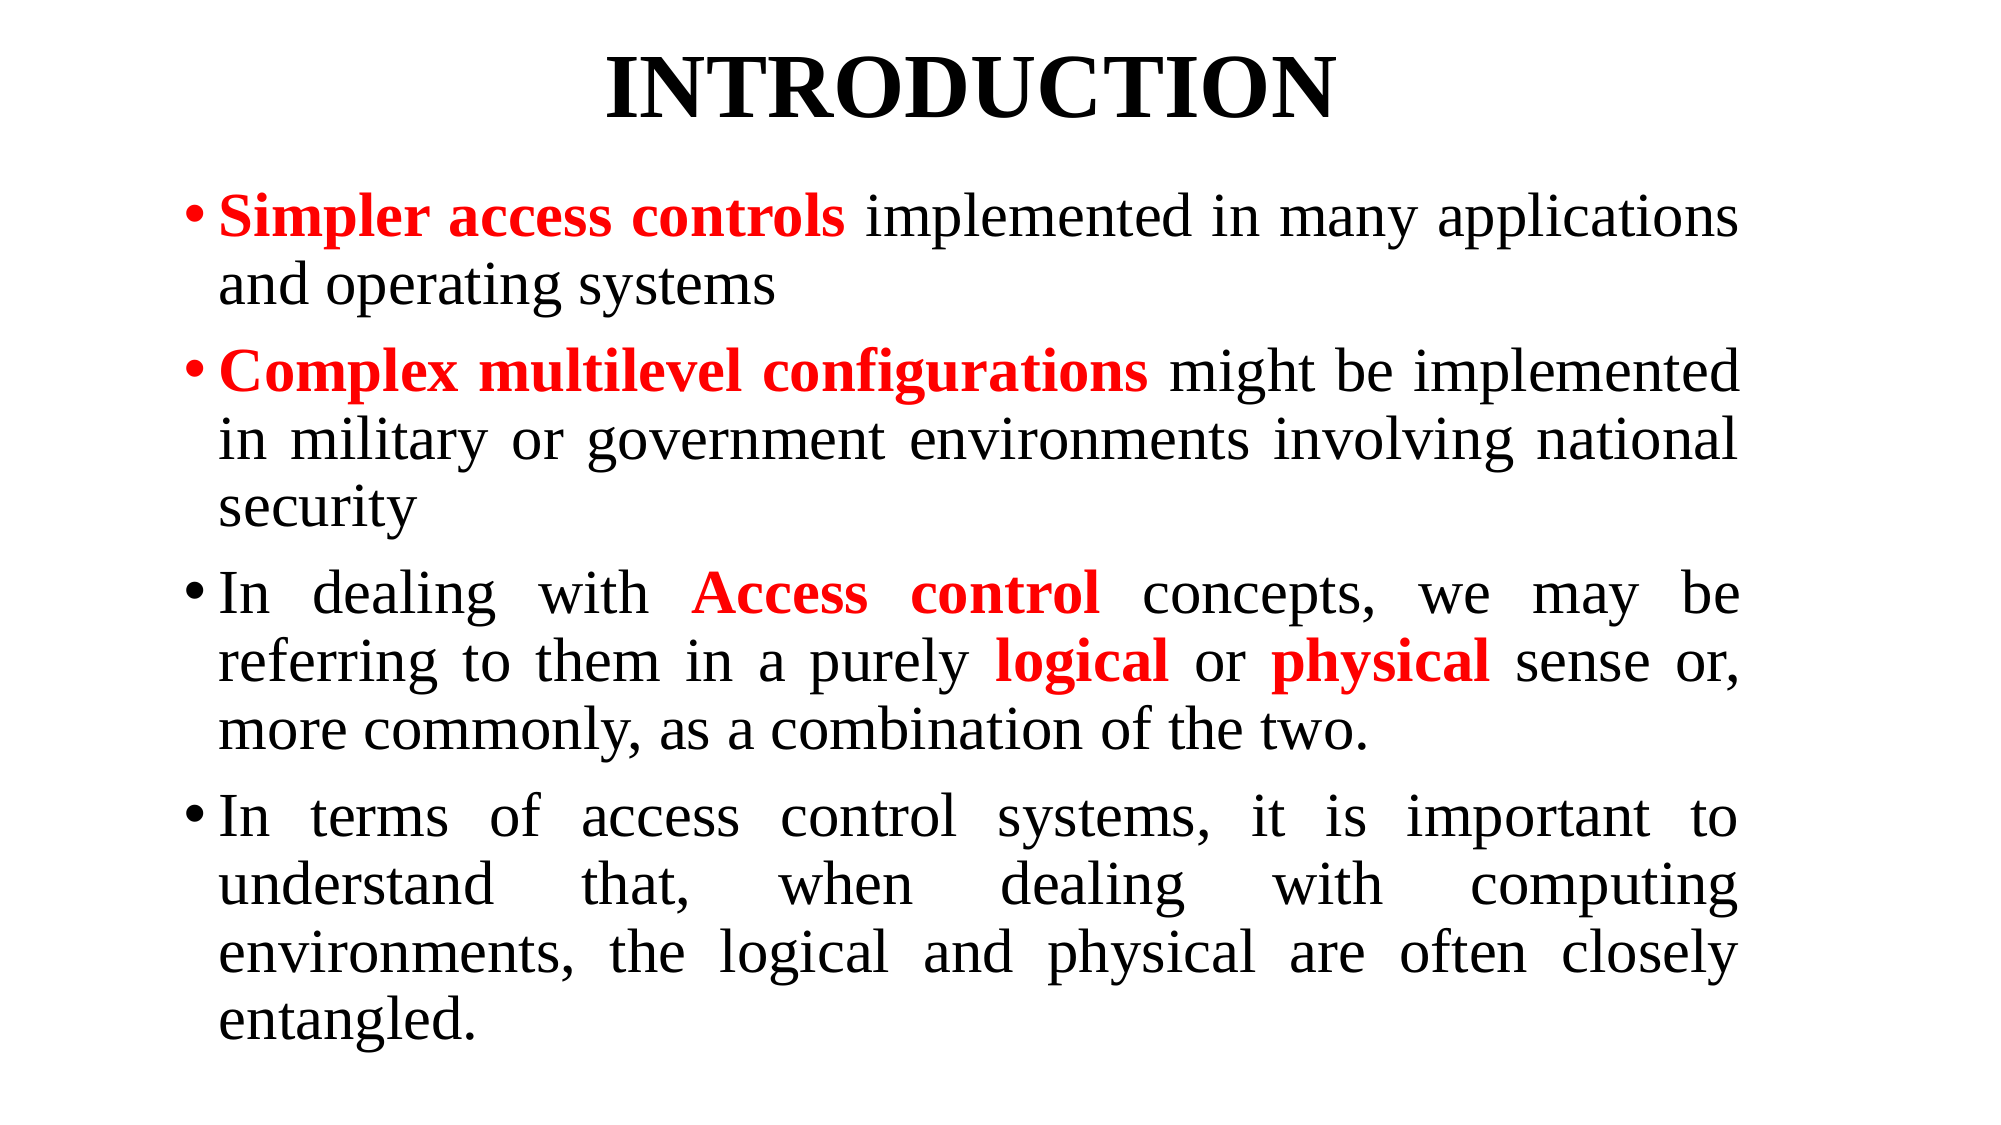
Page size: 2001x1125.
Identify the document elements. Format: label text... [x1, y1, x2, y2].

list Simpler access controls implemented in many applications and operating systems Complex multilevel configurations might be implemented in military or government environments involving national security In dealing with Access control concepts, we may be referring to them in a purely logical or physical sense or, more commonly, as a combination of the two. In terms of access control systems, it is important to understand that, when dealing with computing environments, the logical and physical are often closely entangled. [168, 174, 1757, 1068]
title INTRODUCTION [377, 19, 1566, 157]
